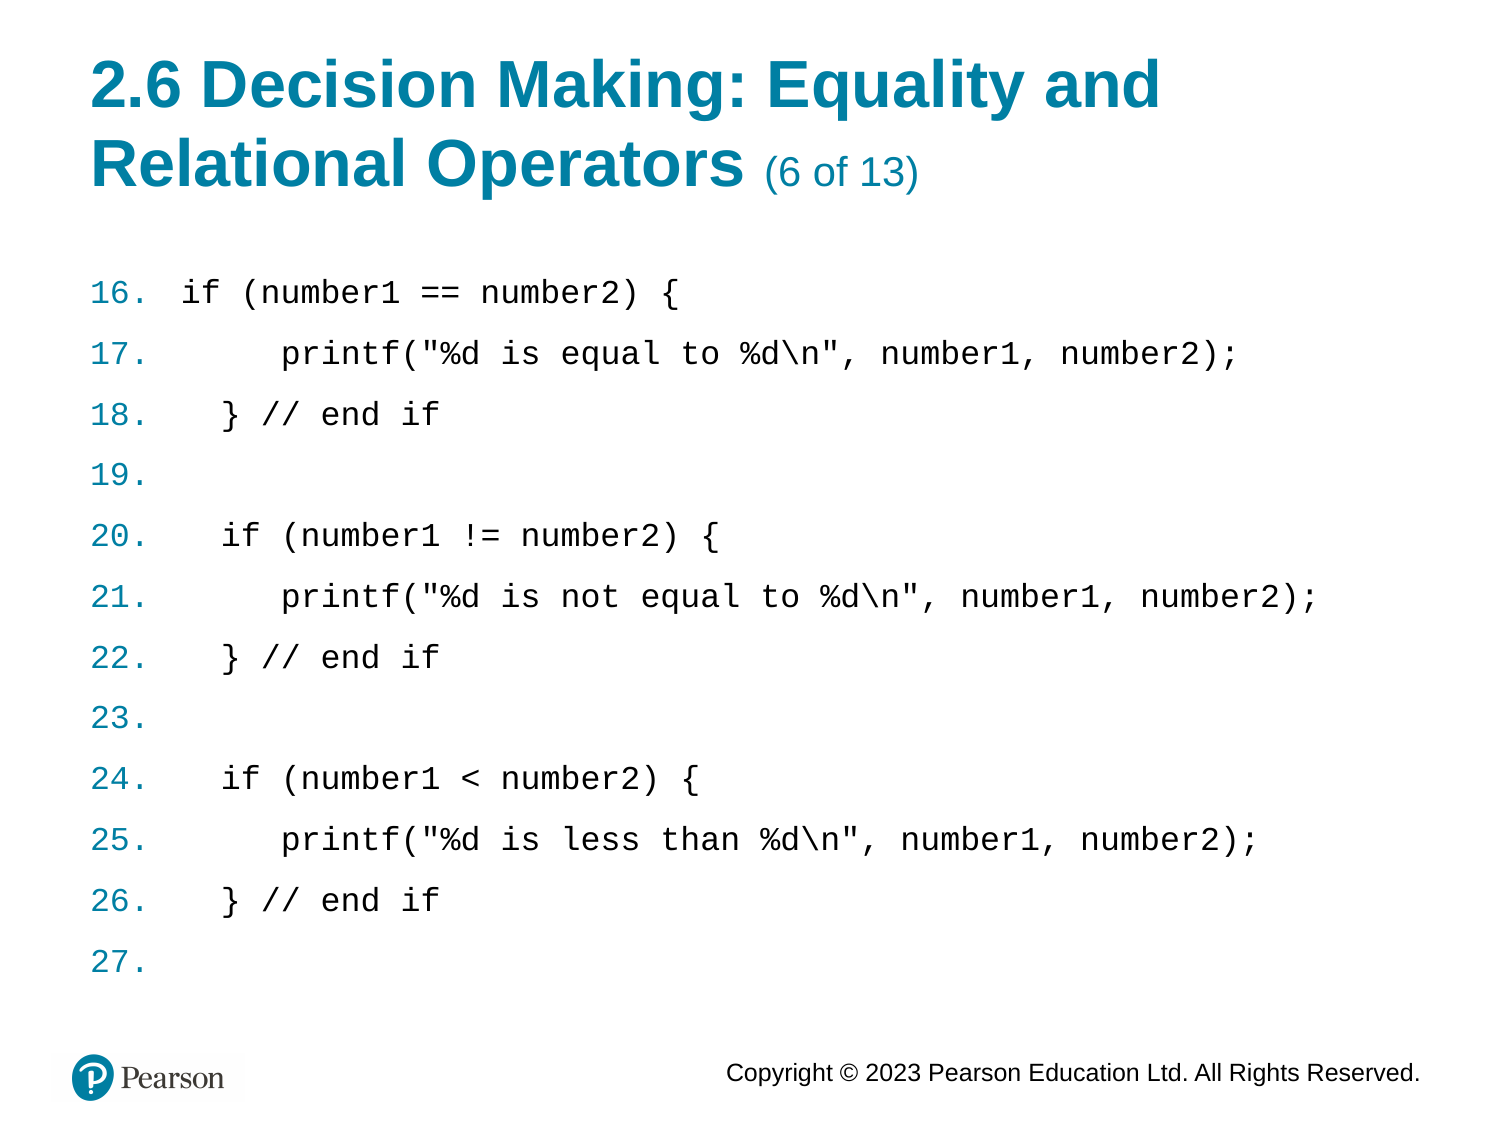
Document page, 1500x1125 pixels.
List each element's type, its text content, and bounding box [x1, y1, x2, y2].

title 2.6 Decision Making: Equality and Relational Operators (6 of 13) [75, 35, 1425, 216]
picture [51, 1053, 245, 1102]
list if (number1 == number2) { printf("%d is equal to %d\n", number1, number2); } // end if if (number1 != number2) { printf("%d is not equal to %d\n", number1, number2); } // end if if (number1 < number2) { printf("%d is less than %d\n", number1, number2); } // end if [75, 255, 1425, 1008]
